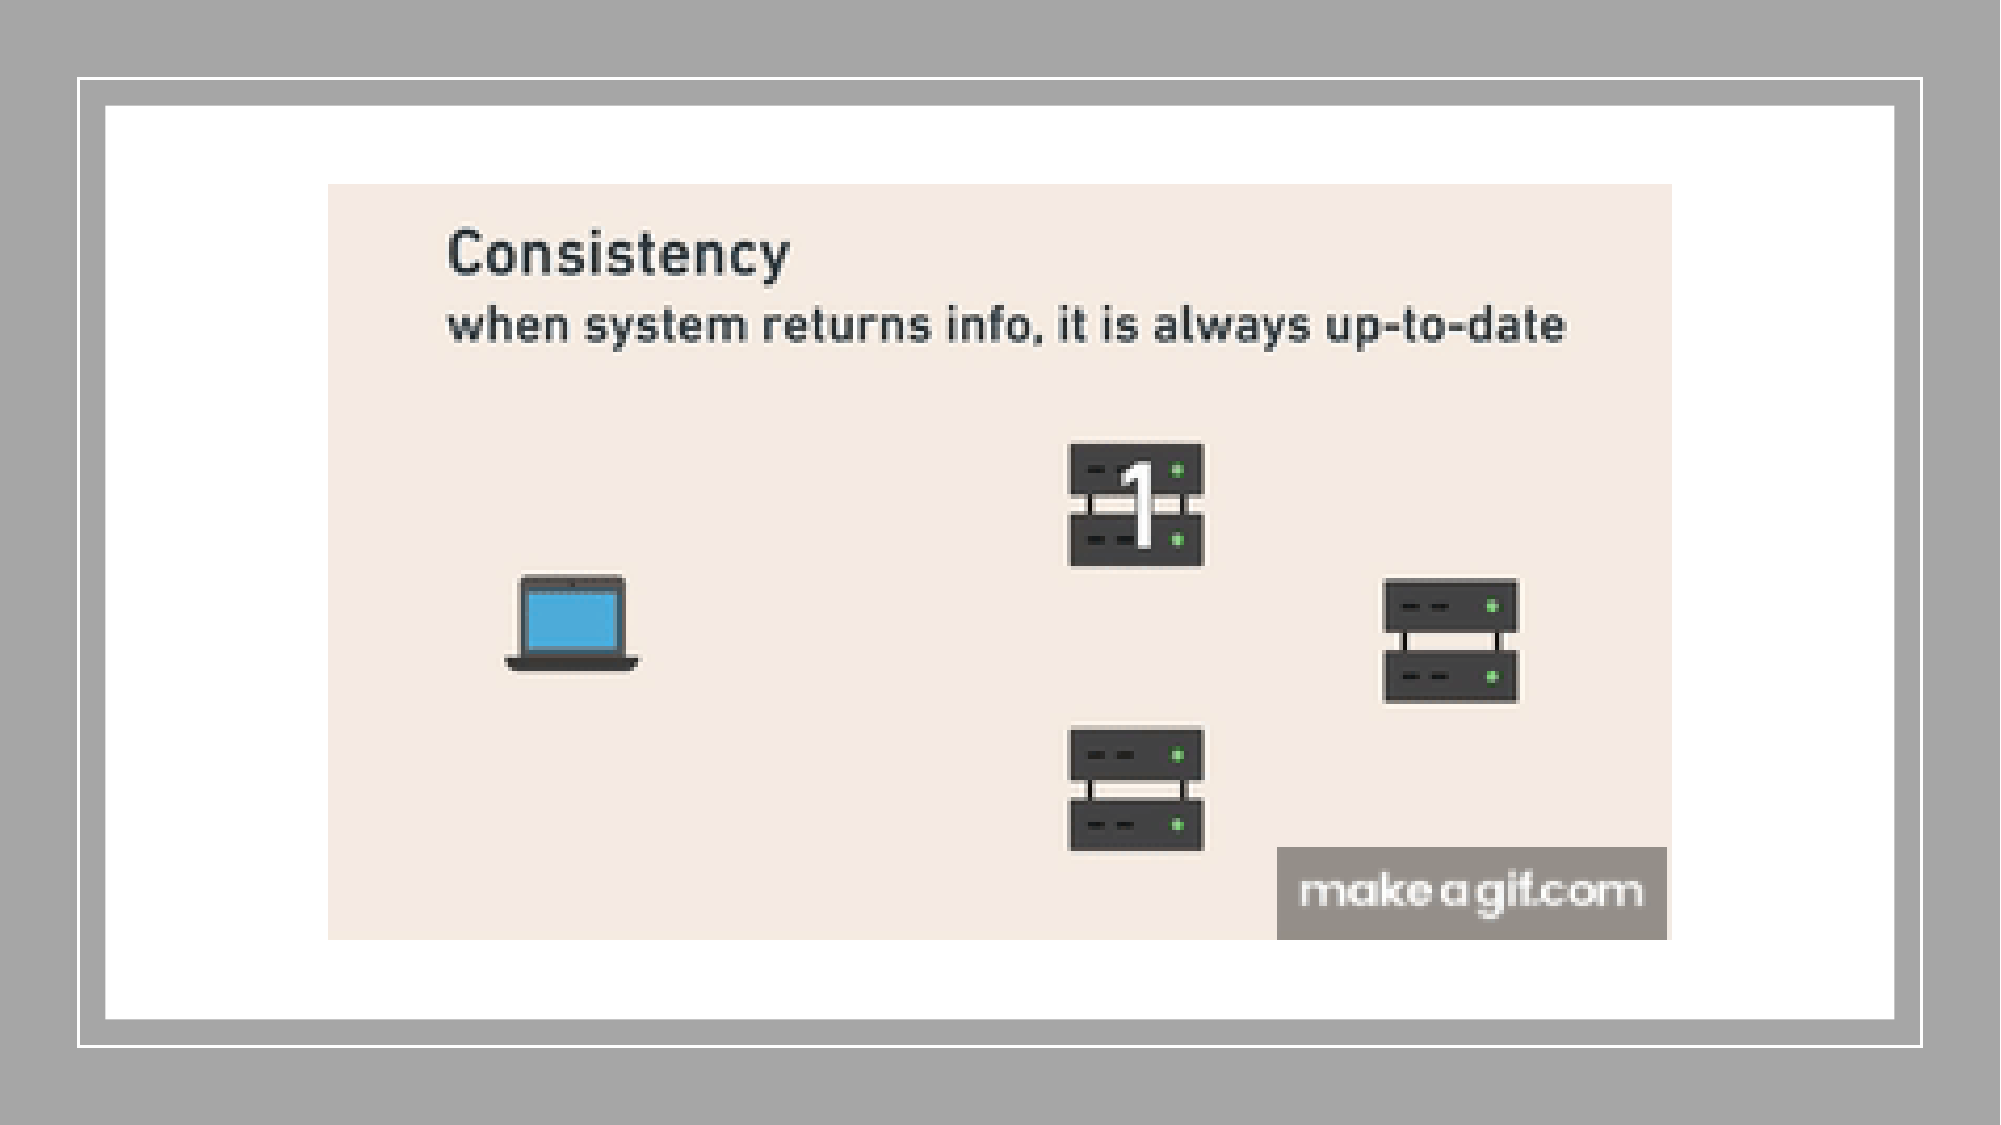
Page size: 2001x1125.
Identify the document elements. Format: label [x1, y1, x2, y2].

text_box [104, 104, 1896, 1021]
text_box [77, 77, 1923, 1048]
list [327, 183, 1672, 941]
text_box [0, 0, 2000, 1125]
